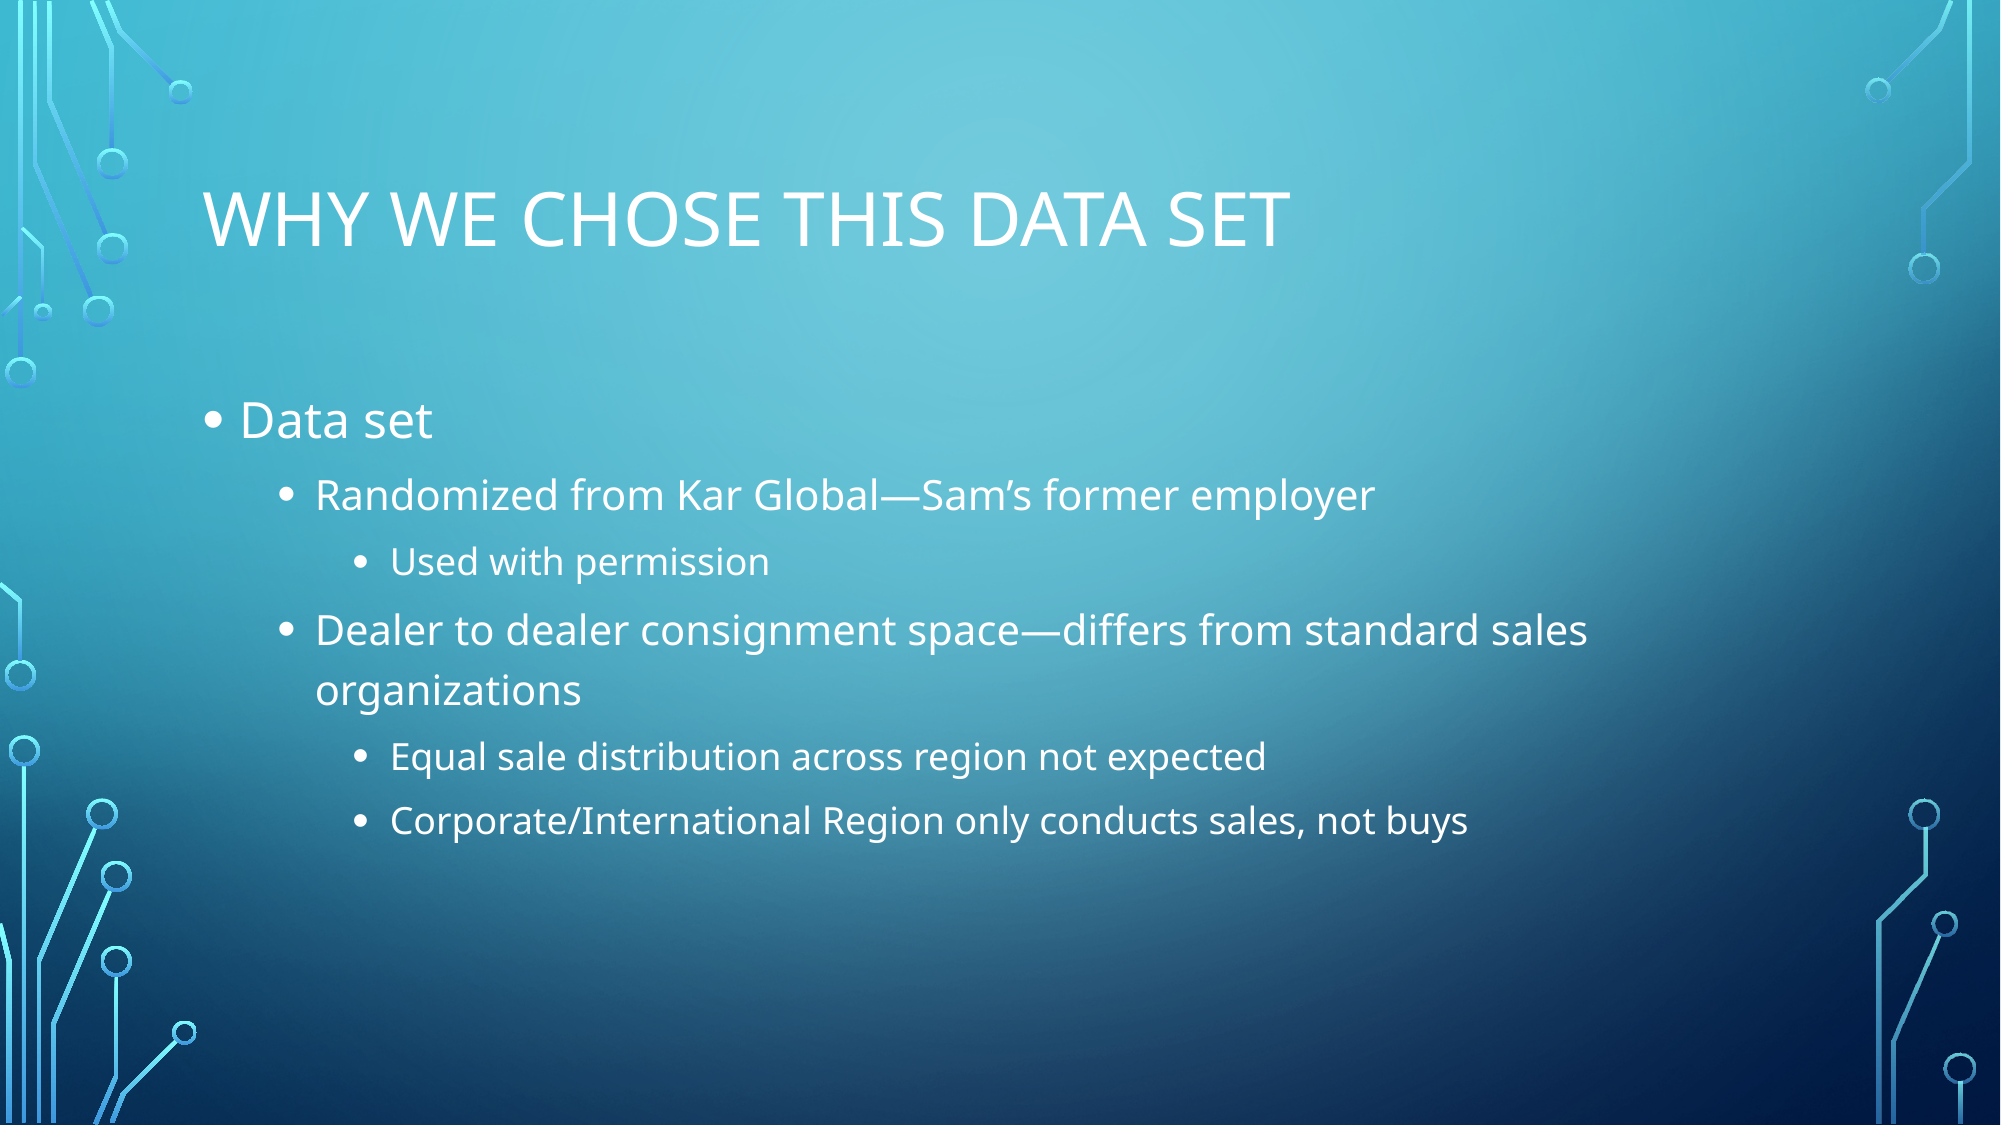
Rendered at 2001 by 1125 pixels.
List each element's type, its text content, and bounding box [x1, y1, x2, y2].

list Data set Randomized from Kar Global—Sam’s former employer Used with permission Dealer to dealer consignment space—differs from standard sales organizations Equal sale distribution across region not expected Corporate/International Region only conducts sales, not buys [187, 369, 1813, 950]
title Why we chose this data set [187, 101, 1813, 344]
